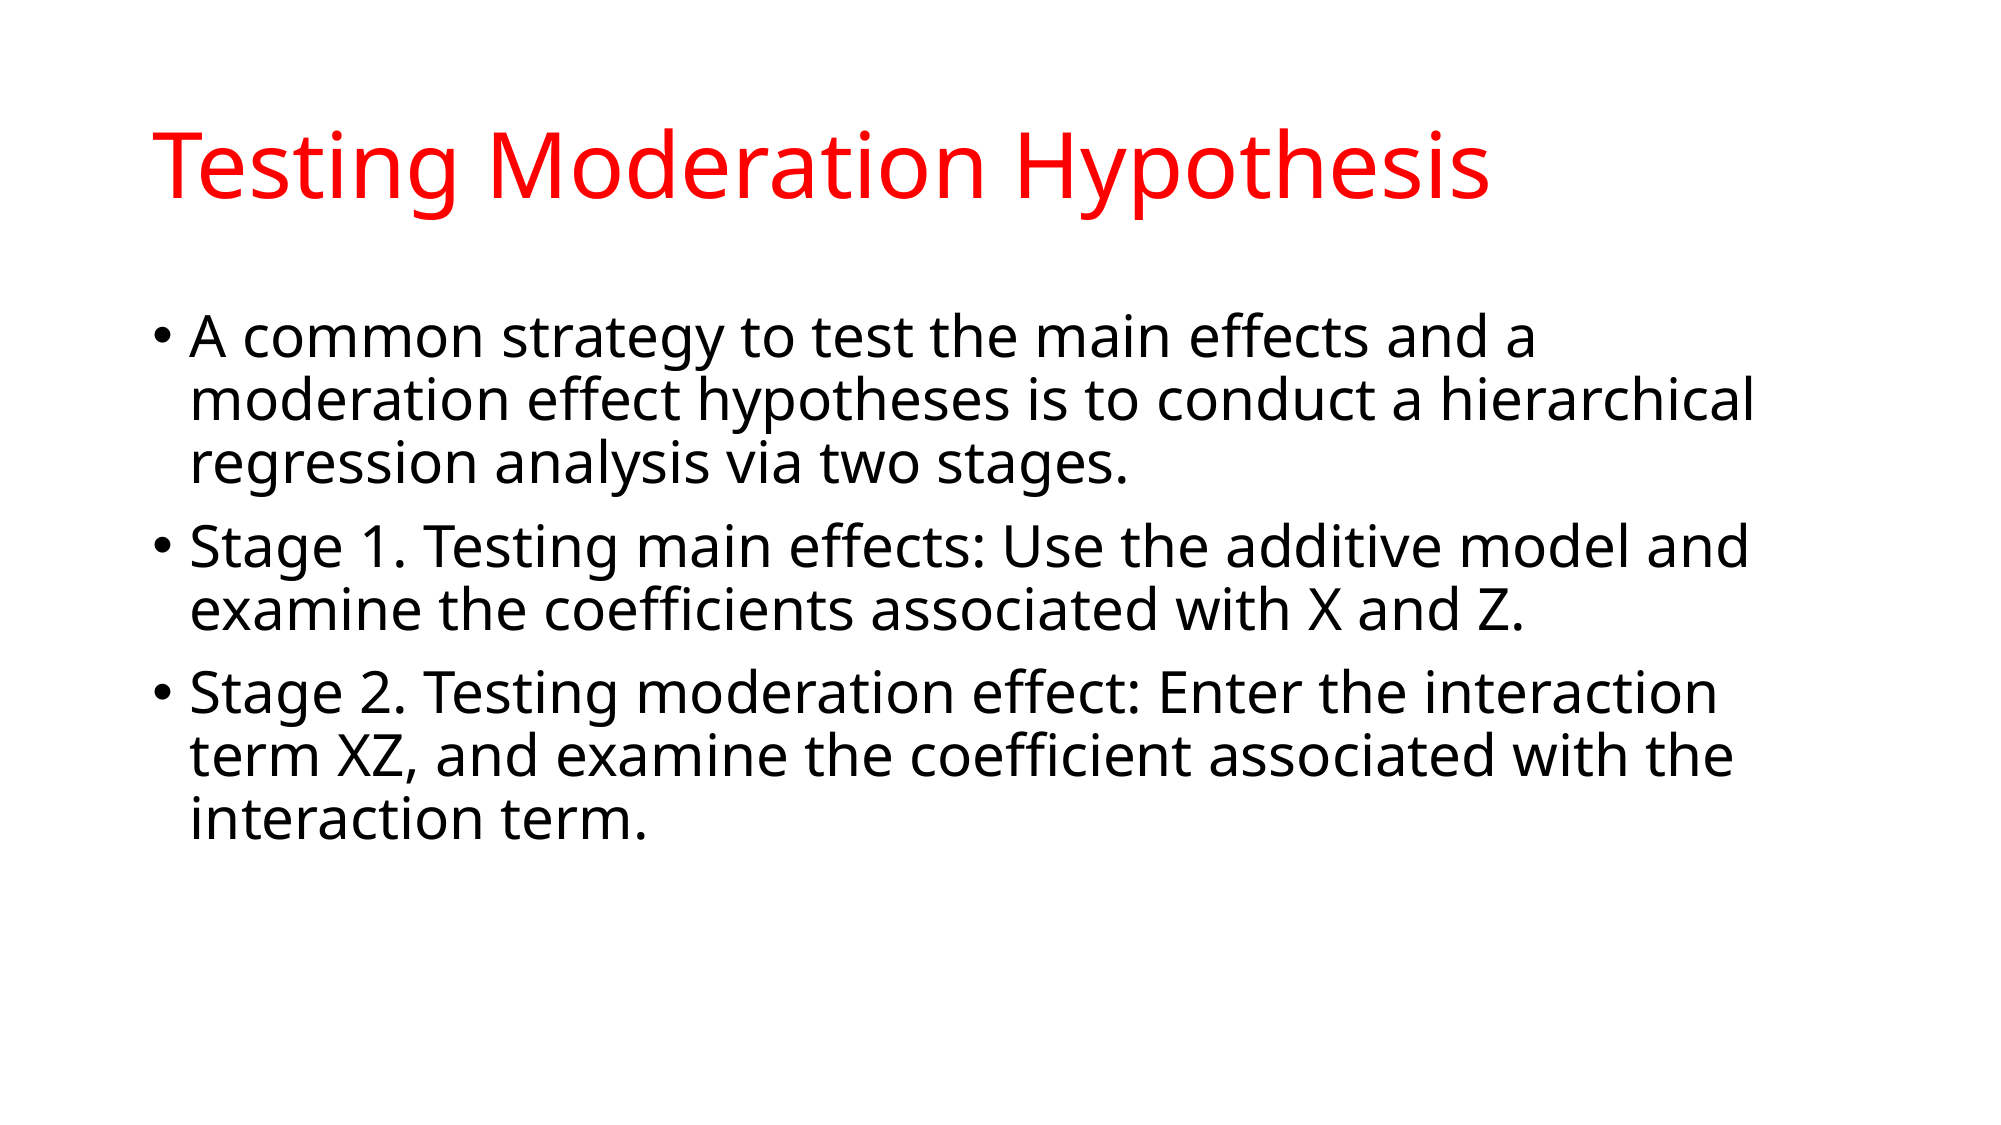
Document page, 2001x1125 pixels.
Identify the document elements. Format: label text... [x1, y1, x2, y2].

list A common strategy to test the main effects and a moderation effect hypotheses is to conduct a hierarchical regression analysis via two stages. Stage 1. Testing main effects: Use the additive model and examine the coefficients associated with X and Z. Stage 2. Testing moderation effect: Enter the interaction term XZ, and examine the coefficient associated with the interaction term. [137, 299, 1863, 1014]
title Testing Moderation Hypothesis [137, 59, 1863, 278]
